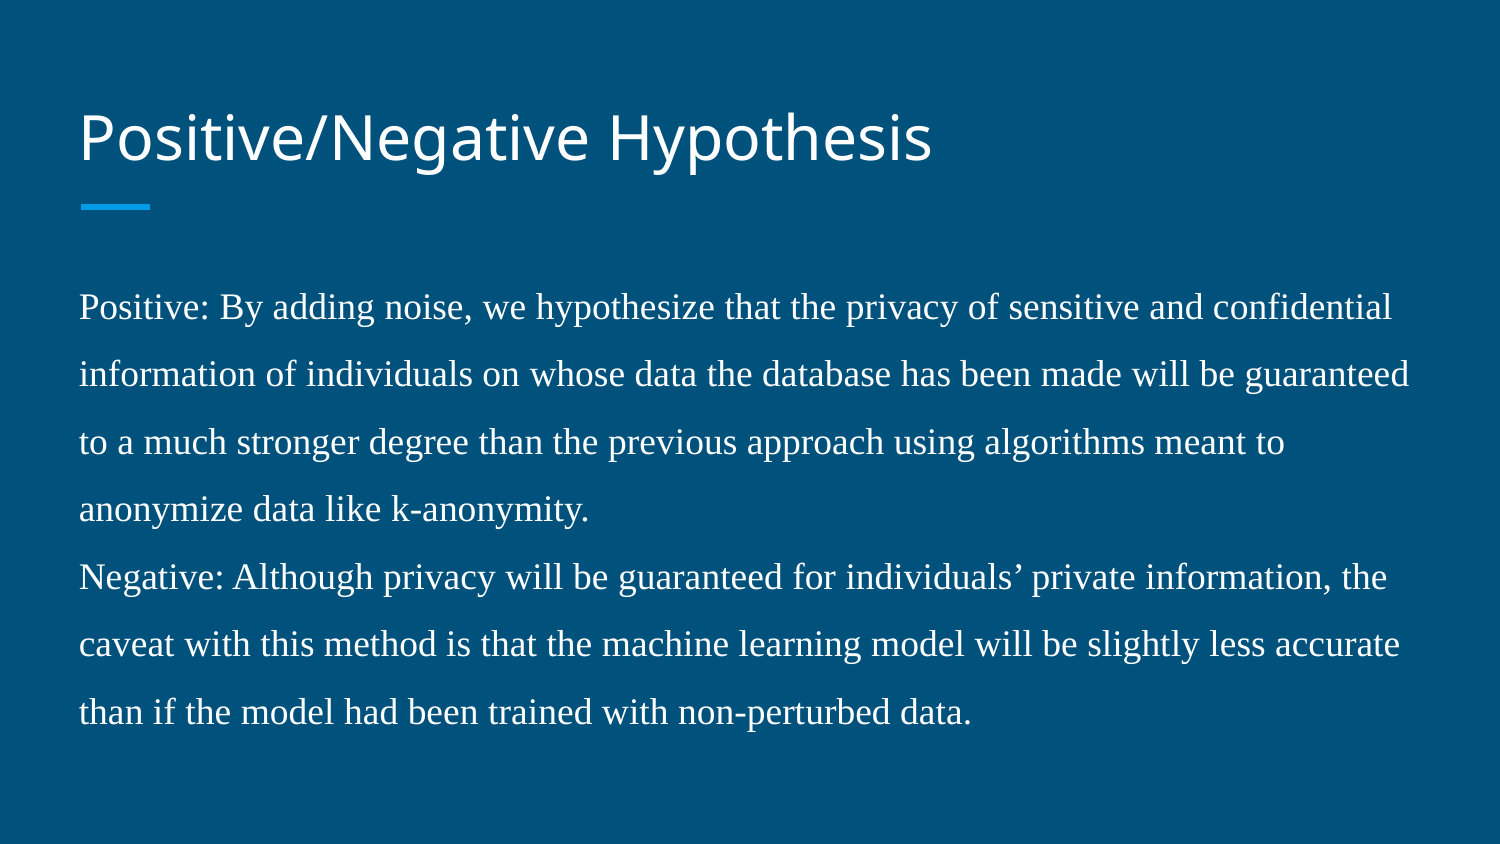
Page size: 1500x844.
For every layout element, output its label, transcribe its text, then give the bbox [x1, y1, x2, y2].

title Positive/Negative Hypothesis [63, 75, 1437, 188]
list Positive: By adding noise, we hypothesize that the privacy of sensitive and confidential information of individuals on whose data the database has been made will be guaranteed to a much stronger degree than the previous approach using algorithms meant to anonymize data like k-anonymity. Negative: Although privacy will be guaranteed for individuals’ private information, the caveat with this method is that the machine learning model will be slightly less accurate than if the model had been trained with non-perturbed data. [63, 244, 1437, 750]
